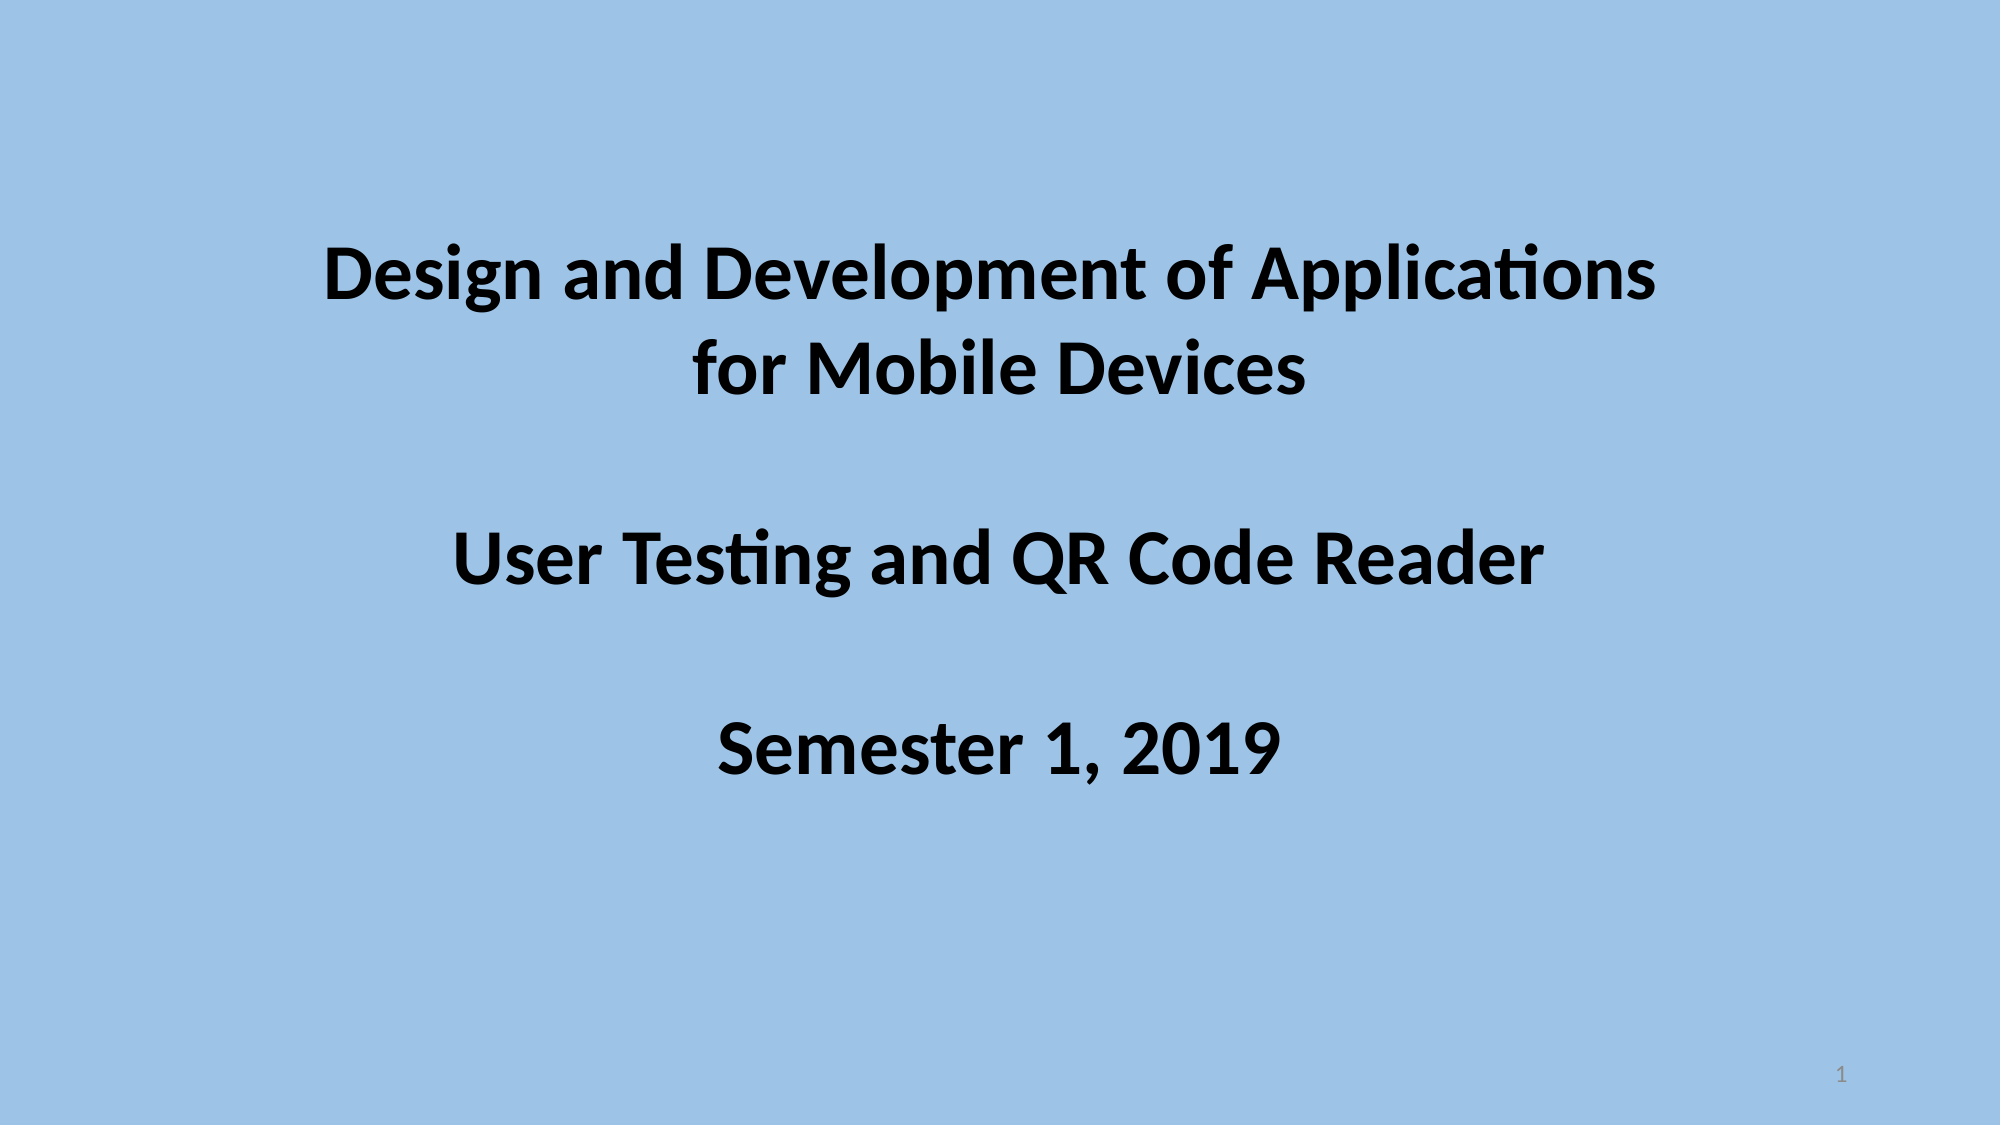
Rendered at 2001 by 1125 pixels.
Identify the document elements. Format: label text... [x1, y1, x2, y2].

slide_number 1 [1412, 1042, 1863, 1103]
text_box Design and Development of Applications for Mobile Devices User Testing and QR Code Reader Semester 1, 2019 [0, 213, 2000, 799]
